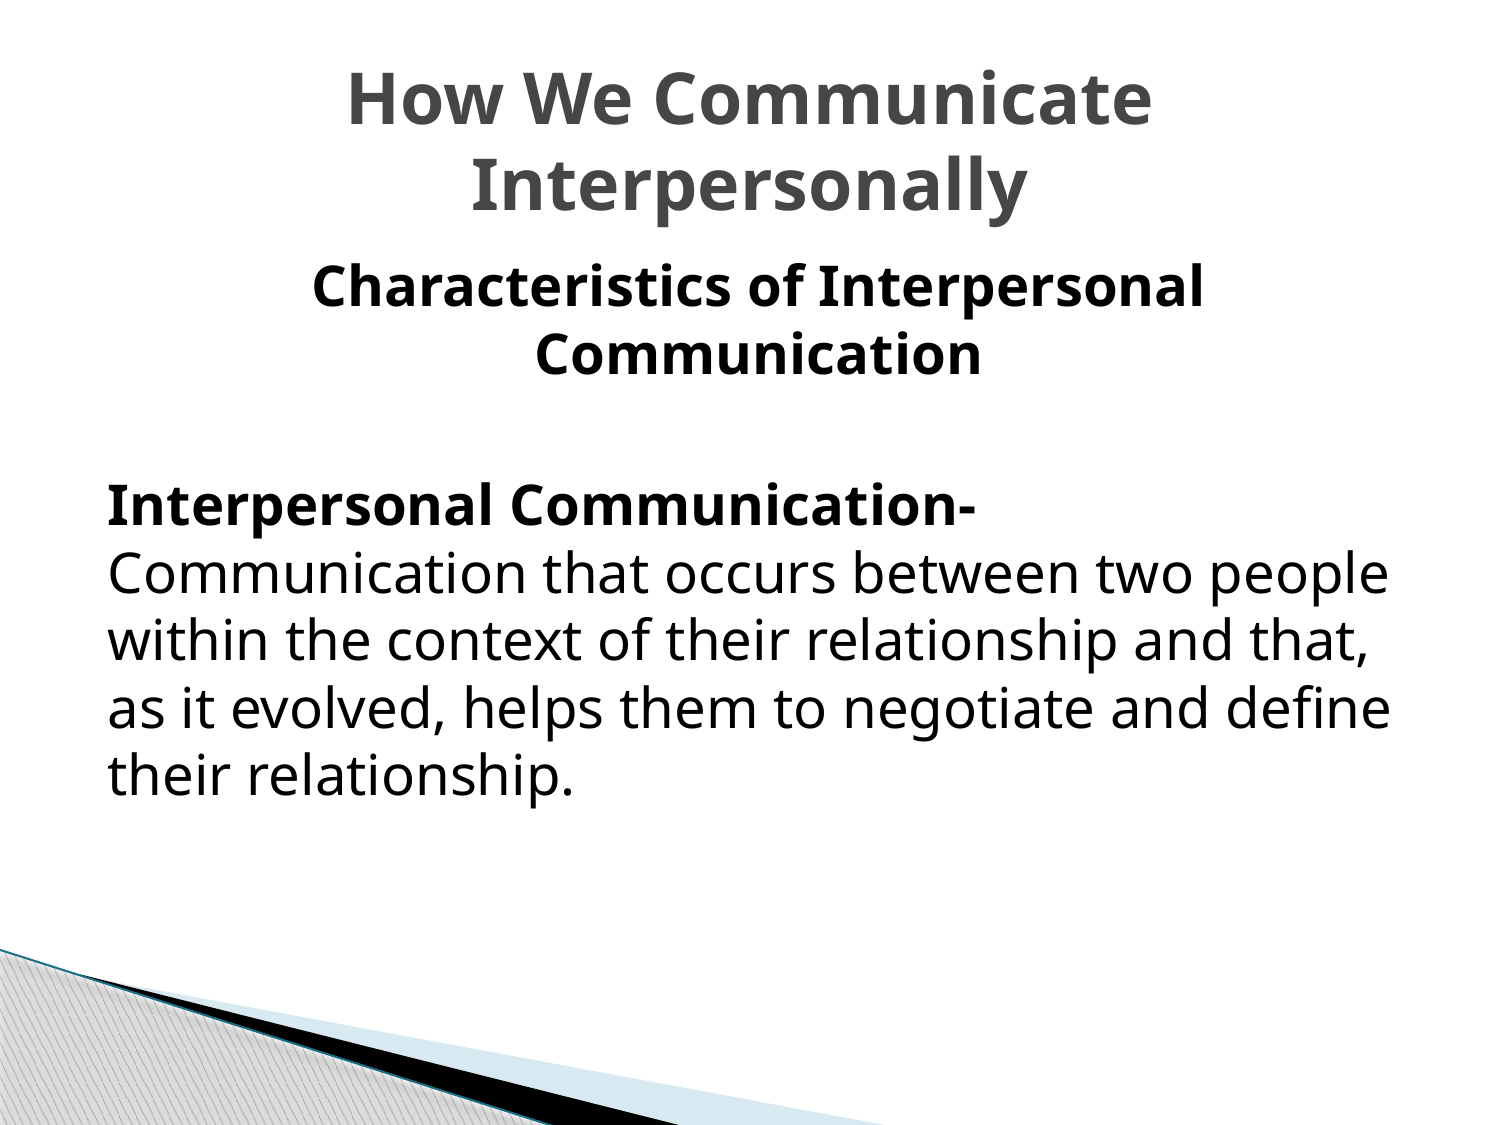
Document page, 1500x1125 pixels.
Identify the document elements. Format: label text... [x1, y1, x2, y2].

list Characteristics of Interpersonal Communication Interpersonal Communication- Communication that occurs between two people within the context of their relationship and that, as it evolved, helps them to negotiate and define their relationship. [75, 243, 1425, 986]
title How We Communicate Interpersonally [75, 45, 1425, 233]
